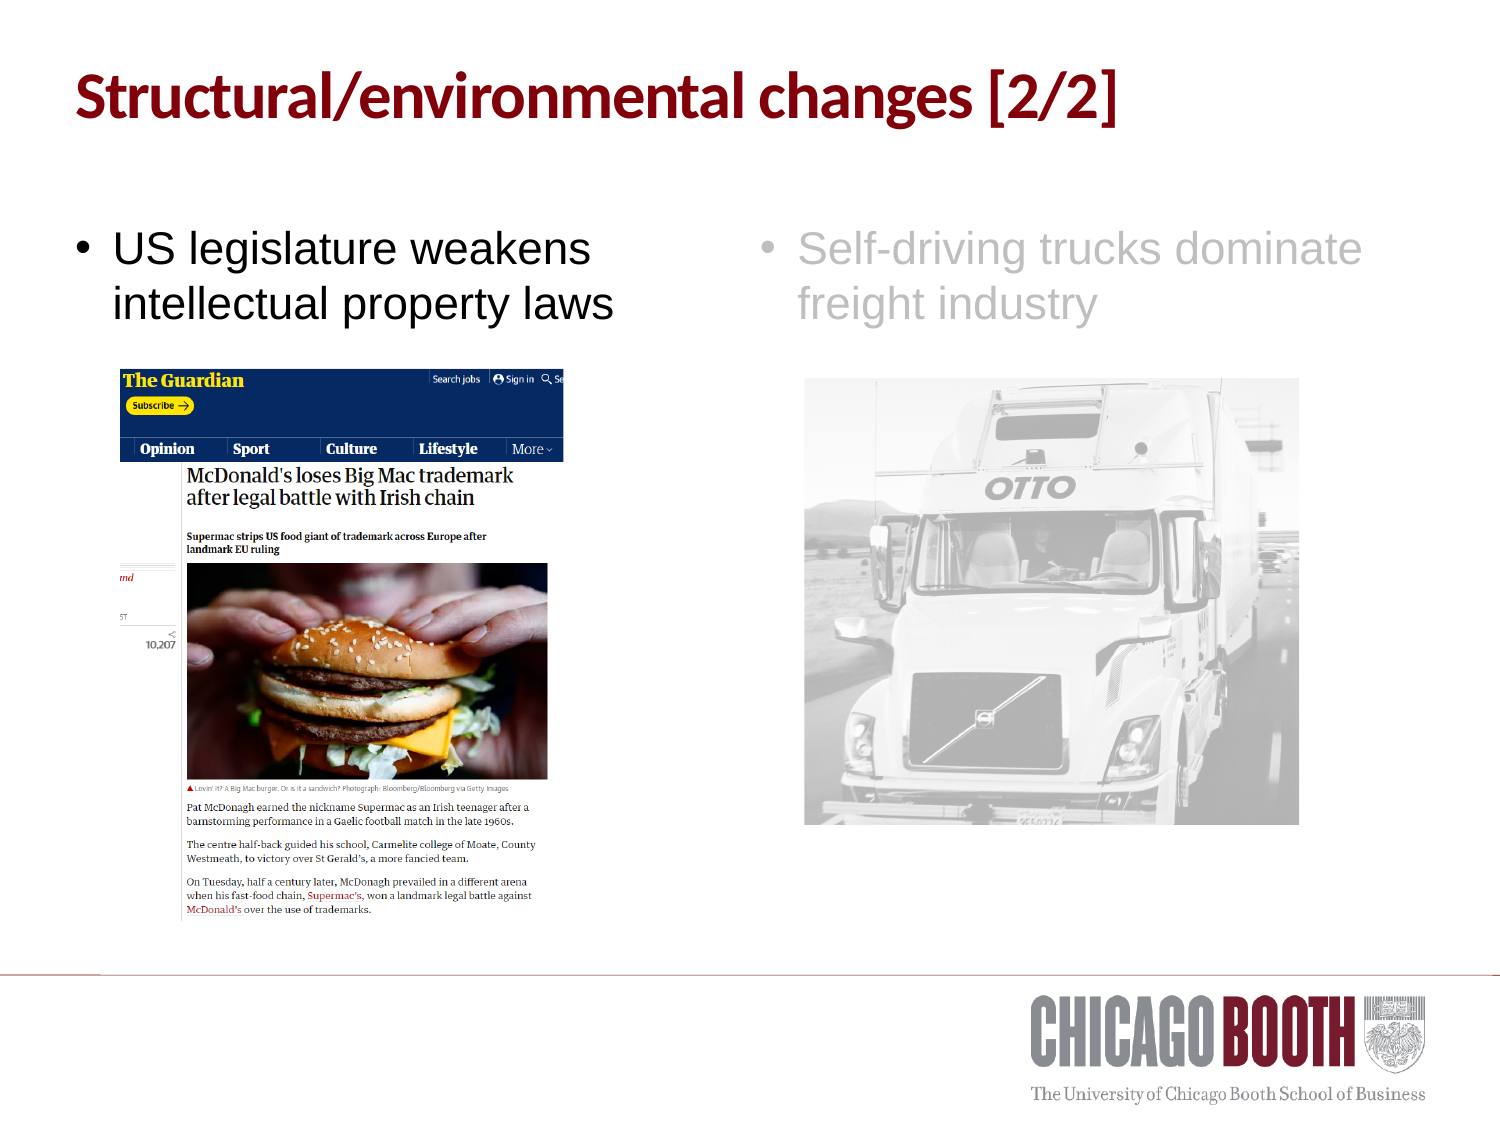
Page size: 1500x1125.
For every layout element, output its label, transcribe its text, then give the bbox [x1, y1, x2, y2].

picture [1031, 995, 1425, 1105]
title Structural/environmental changes [2/2] [74, 43, 1426, 134]
picture [804, 378, 1300, 825]
text_box Self-driving trucks dominate freight industry [759, 218, 1378, 591]
picture [119, 367, 564, 922]
list US legislature weakens intellectual property laws [74, 218, 654, 953]
